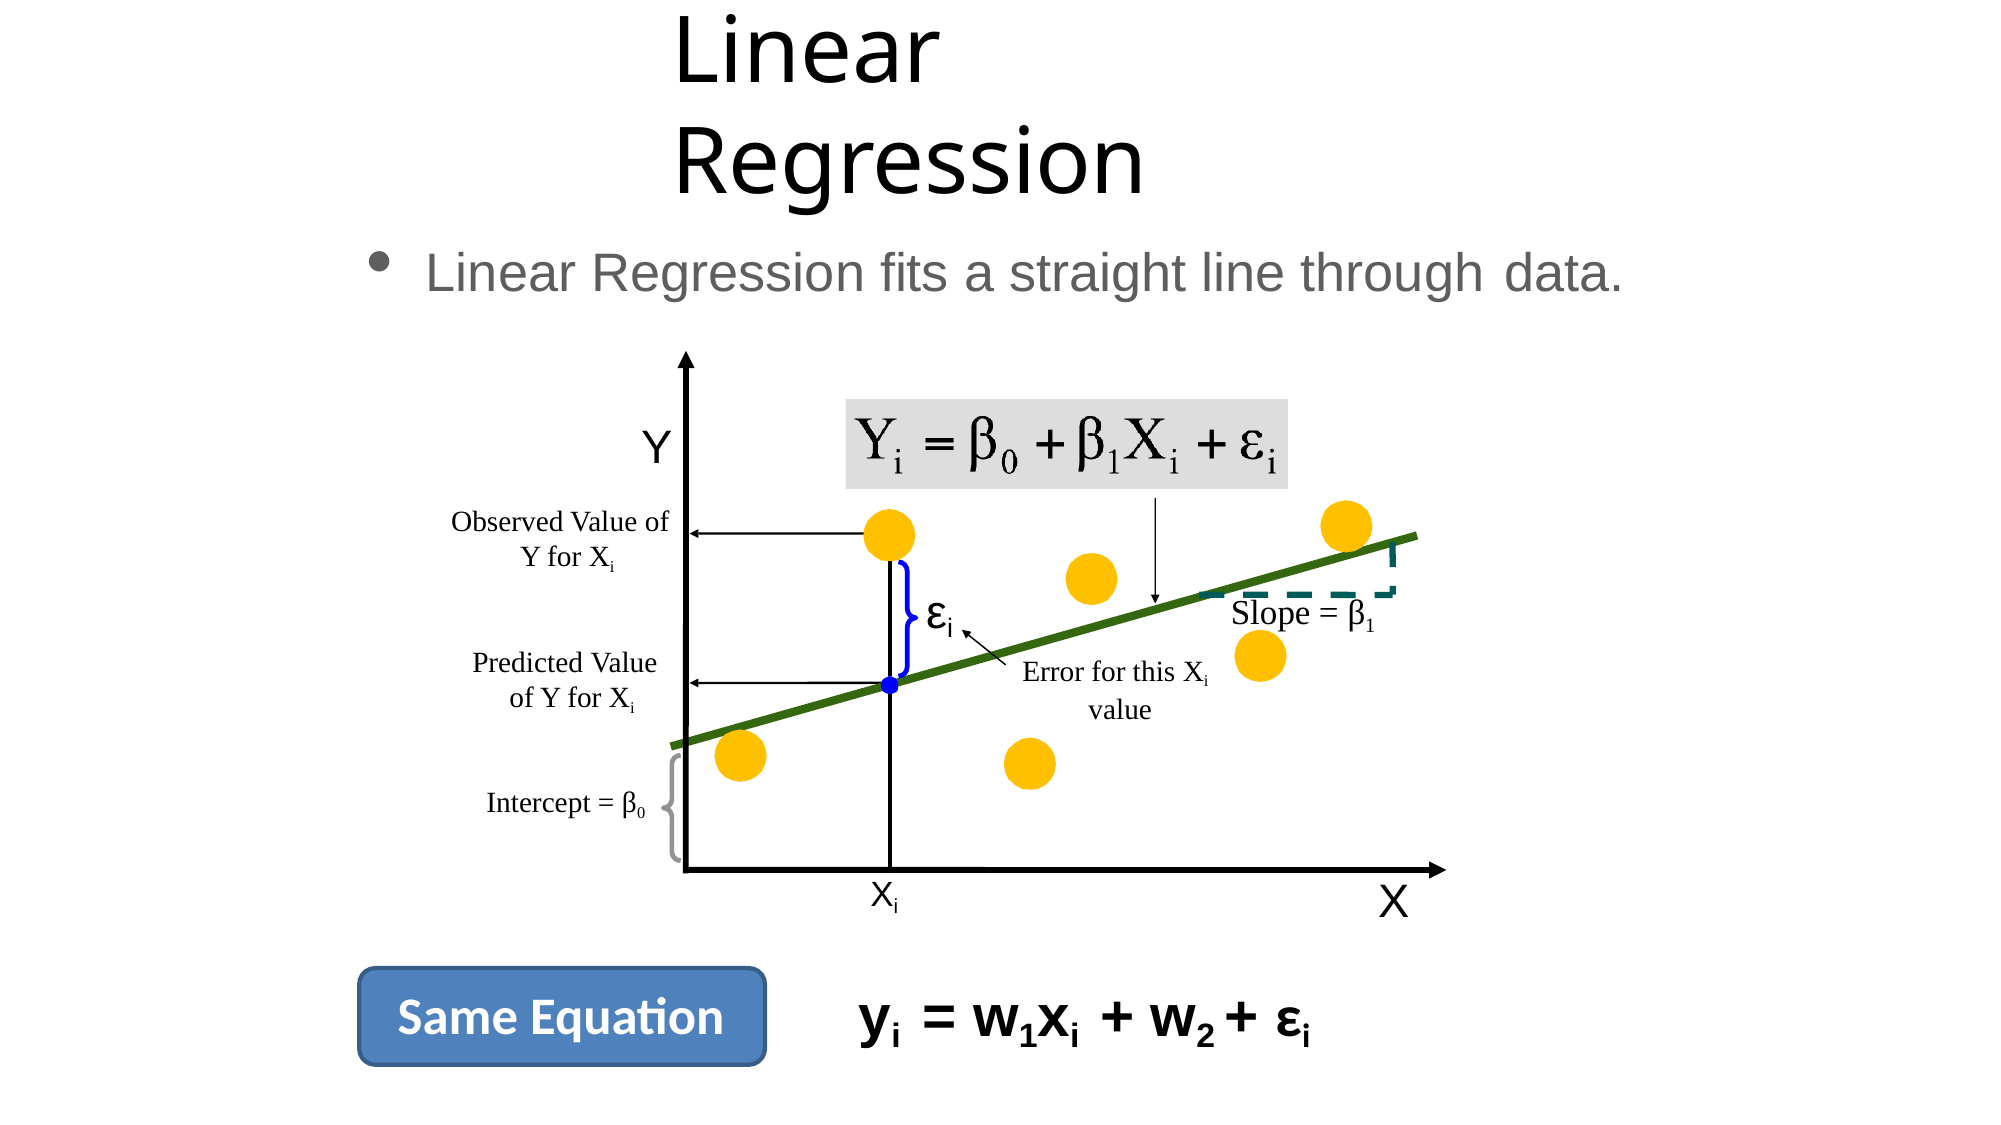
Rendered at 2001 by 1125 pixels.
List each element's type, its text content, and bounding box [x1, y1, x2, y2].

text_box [863, 497, 1160, 666]
text_box X [1376, 873, 1411, 928]
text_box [661, 500, 1395, 863]
title Linear Regression [670, 0, 1330, 212]
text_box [667, 529, 1420, 873]
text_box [357, 966, 767, 1067]
text_box yi = w1xi + w2 + εi [854, 976, 1317, 1055]
text_box Y Observed Value of Y for Xi [446, 414, 678, 576]
text_box [845, 399, 1288, 489]
text_box [1420, 861, 1447, 879]
text_box [677, 350, 695, 500]
text_box Xi [866, 873, 904, 918]
text_box Intercept = β0 [482, 782, 651, 822]
text_box Linear Regression fits a straight line through data. [365, 236, 1626, 303]
text_box Predicted Value of Y for Xi [468, 641, 661, 717]
